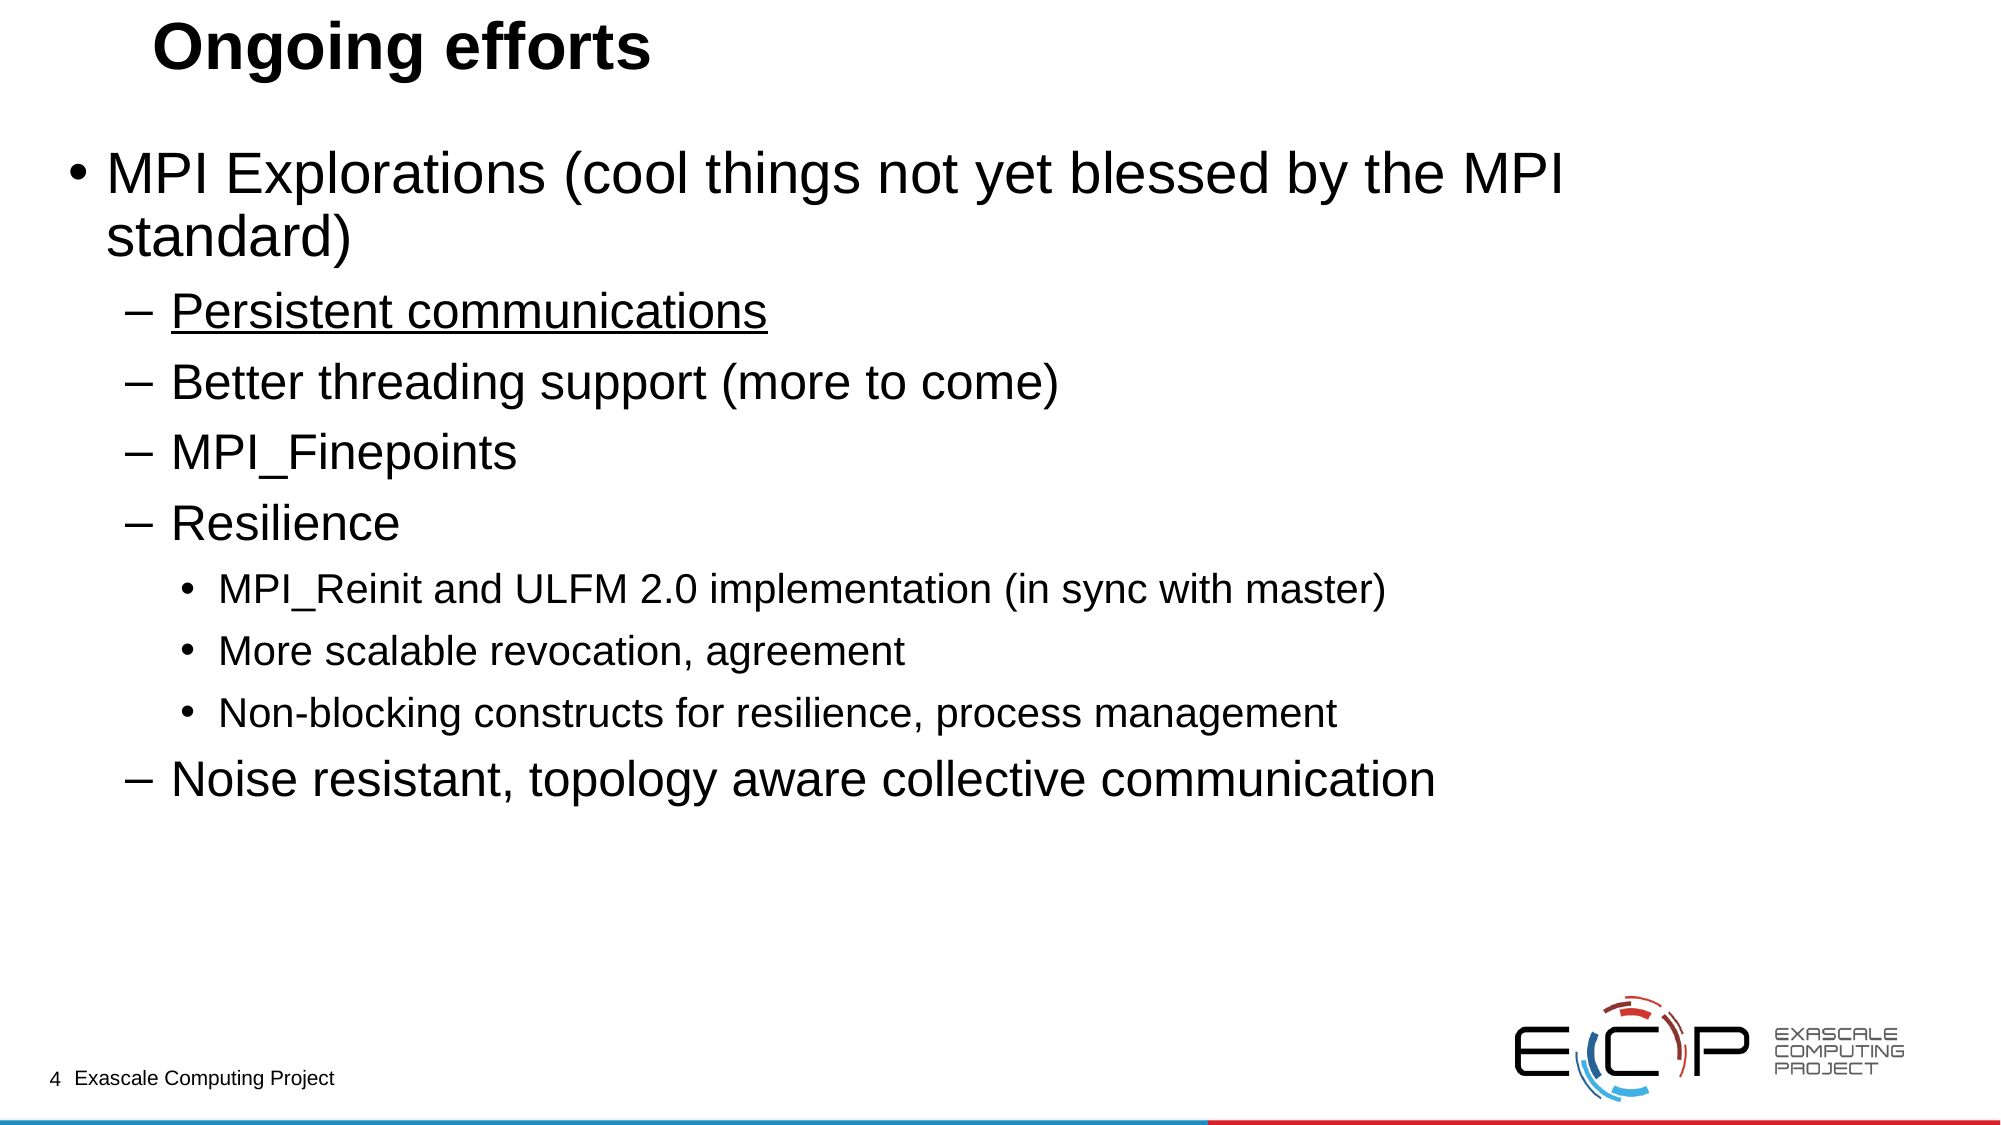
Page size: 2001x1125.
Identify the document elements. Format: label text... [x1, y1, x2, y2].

title Ongoing efforts [137, 7, 1863, 226]
list MPI Explorations (cool things not yet blessed by the MPI standard) Persistent communications Better threading support (more to come) MPI_Finepoints Resilience MPI_Reinit and ULFM 2.0 implementation (in sync with master) More scalable revocation, agreement Non-blocking constructs for resilience, process management Noise resistant, topology aware collective communication [52, 135, 1828, 901]
picture [1515, 996, 1904, 1102]
